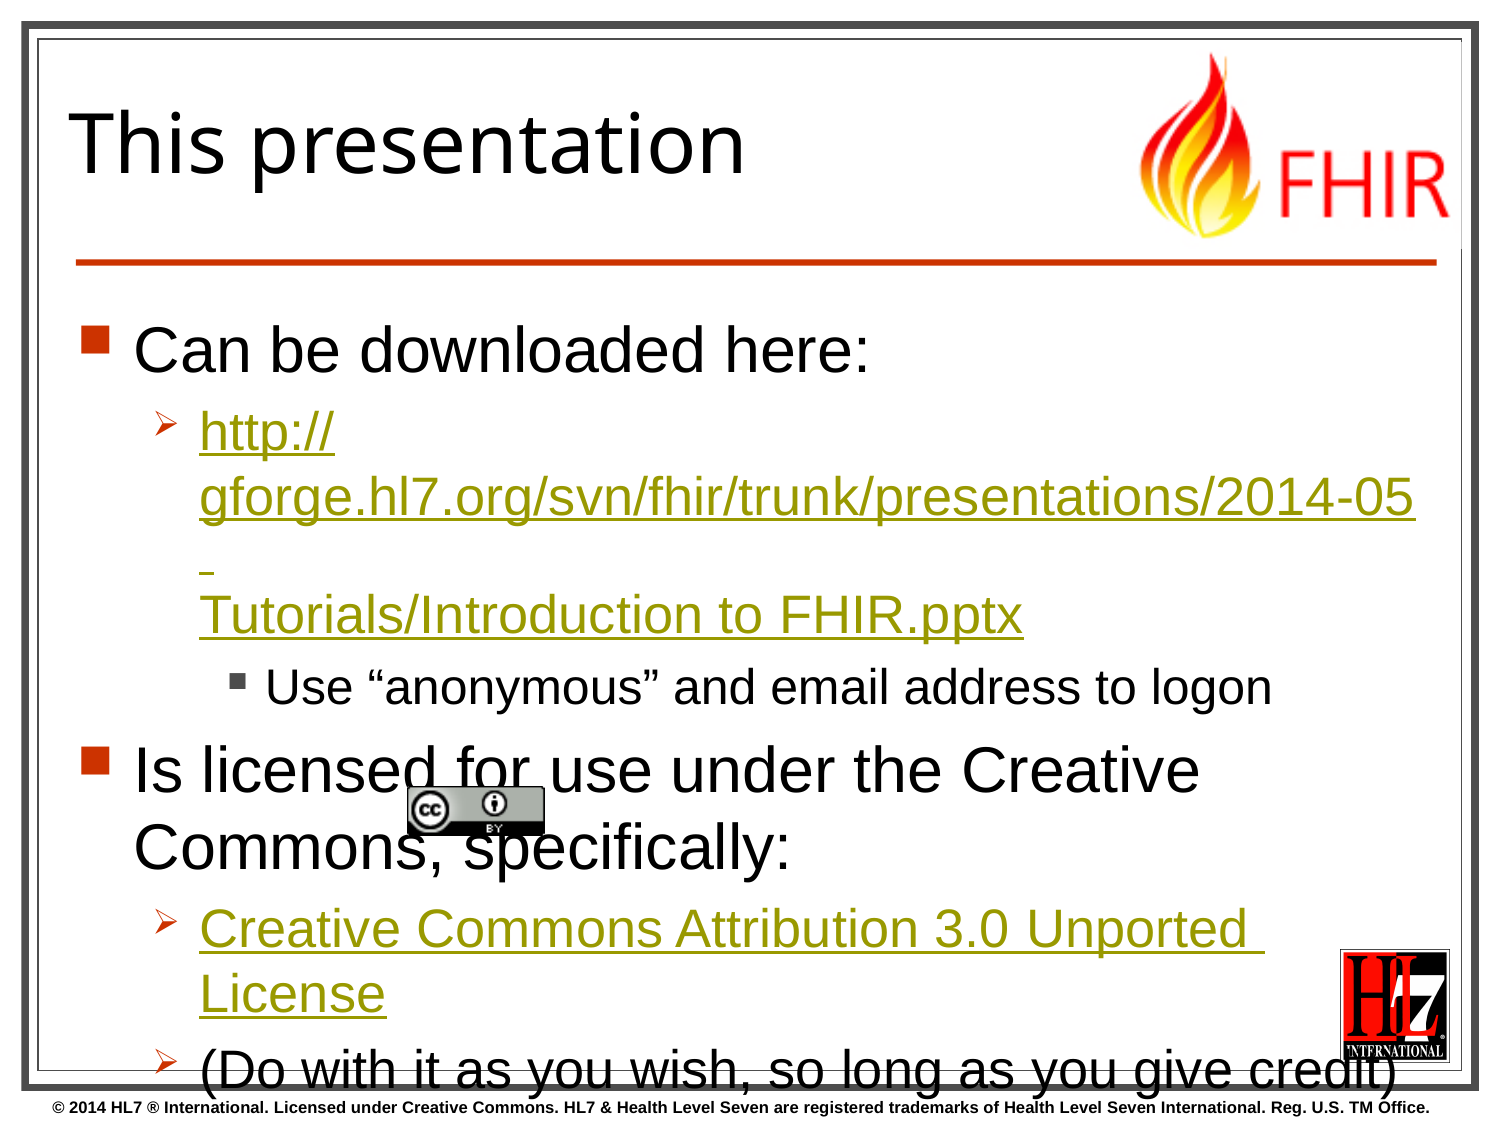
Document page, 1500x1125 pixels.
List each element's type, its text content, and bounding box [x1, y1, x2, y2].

picture [1340, 949, 1450, 1063]
picture [1128, 42, 1462, 249]
title This presentation [53, 54, 1128, 244]
list Can be downloaded here: http://gforge.hl7.org/svn/fhir/trunk/presentations/2014-05 Tutorials/Introduction to FHIR.pptx Use “anonymous” and email address to logon Is licensed for use under the Creative Commons, specifically: Creative Commons Attribution 3.0 Unported License (Do with it as you wish, so long as you give credit) [62, 299, 1438, 1035]
picture [407, 786, 546, 836]
